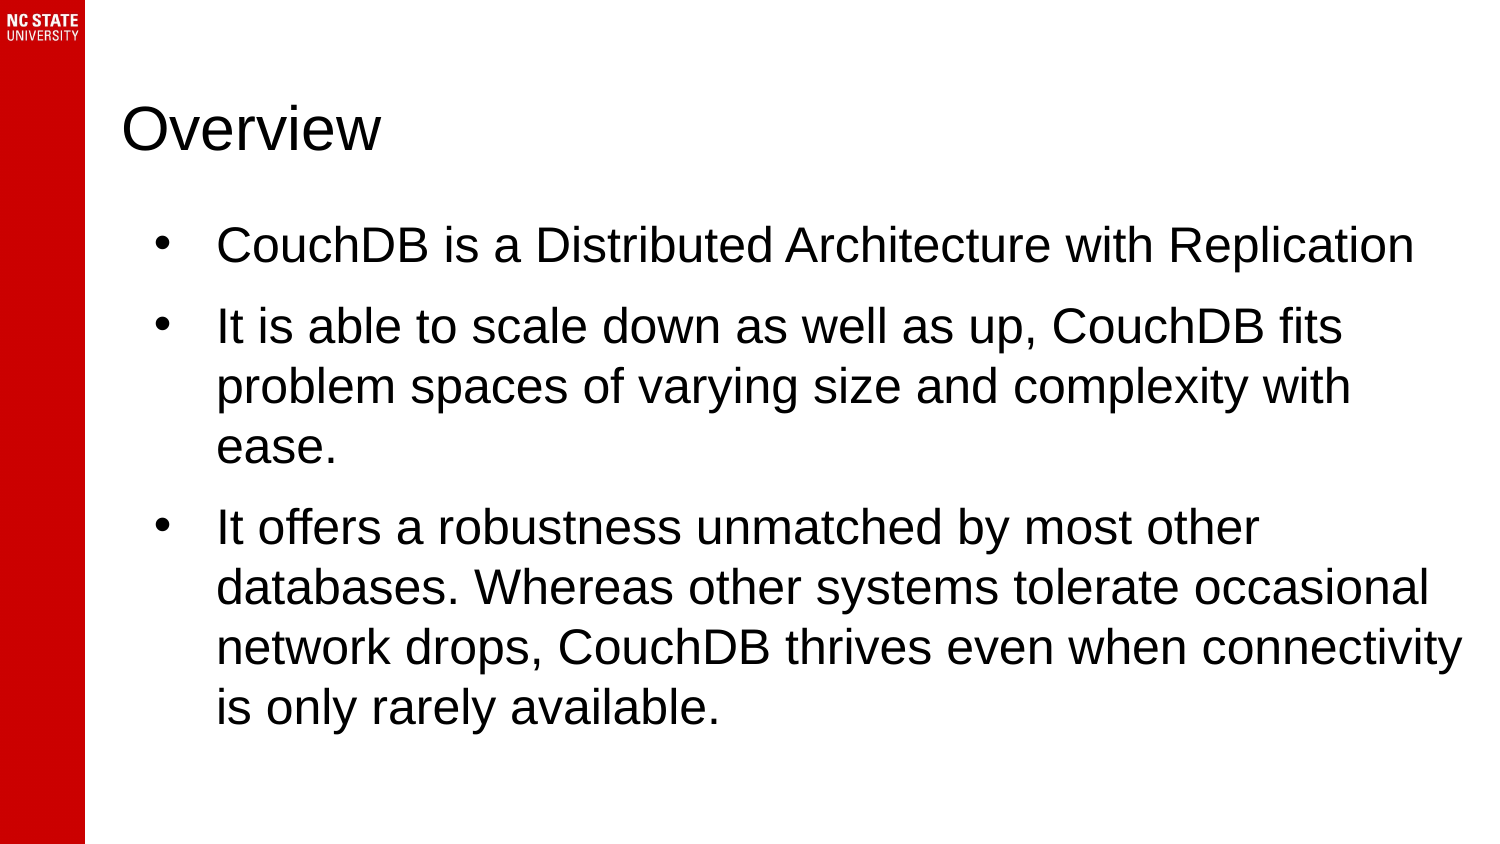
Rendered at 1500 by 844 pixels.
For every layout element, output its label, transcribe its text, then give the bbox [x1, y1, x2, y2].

title Overview [105, 78, 1500, 173]
list CouchDB is a Distributed Architecture with Replication It is able to scale down as well as up, CouchDB fits problem spaces of varying size and complexity with ease. It offers a robustness unmatched by most other databases. Whereas other systems tolerate occasional network drops, CouchDB thrives even when connectivity is only rarely available. [126, 197, 1484, 772]
picture [0, 0, 85, 844]
